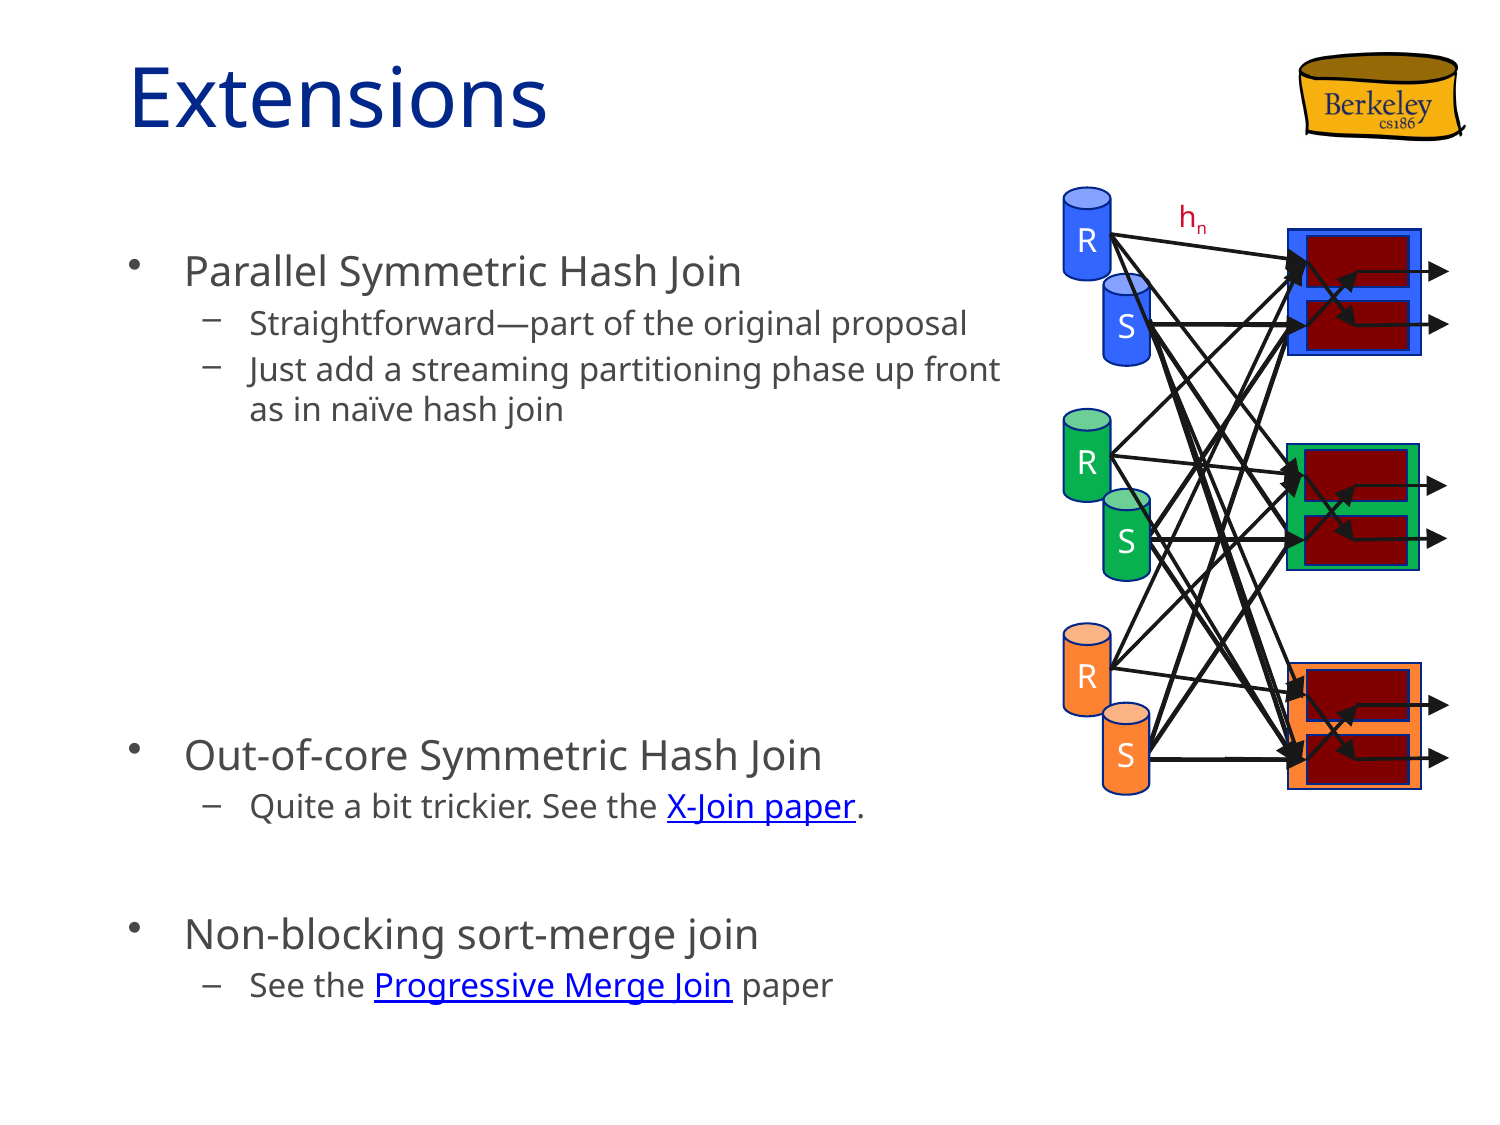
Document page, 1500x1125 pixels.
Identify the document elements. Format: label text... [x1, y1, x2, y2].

title Extensions [112, 0, 1388, 188]
list Parallel Symmetric Hash Join Straightforward—part of the original proposal Just add a streaming partitioning phase up front as in naïve hash join Out-of-core Symmetric Hash Join Quite a bit trickier. See the X-Join paper. Non-blocking sort-merge join See the Progressive Merge Join paper [112, 237, 1325, 1075]
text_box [1063, 187, 1450, 795]
picture [1388, 50, 1466, 143]
